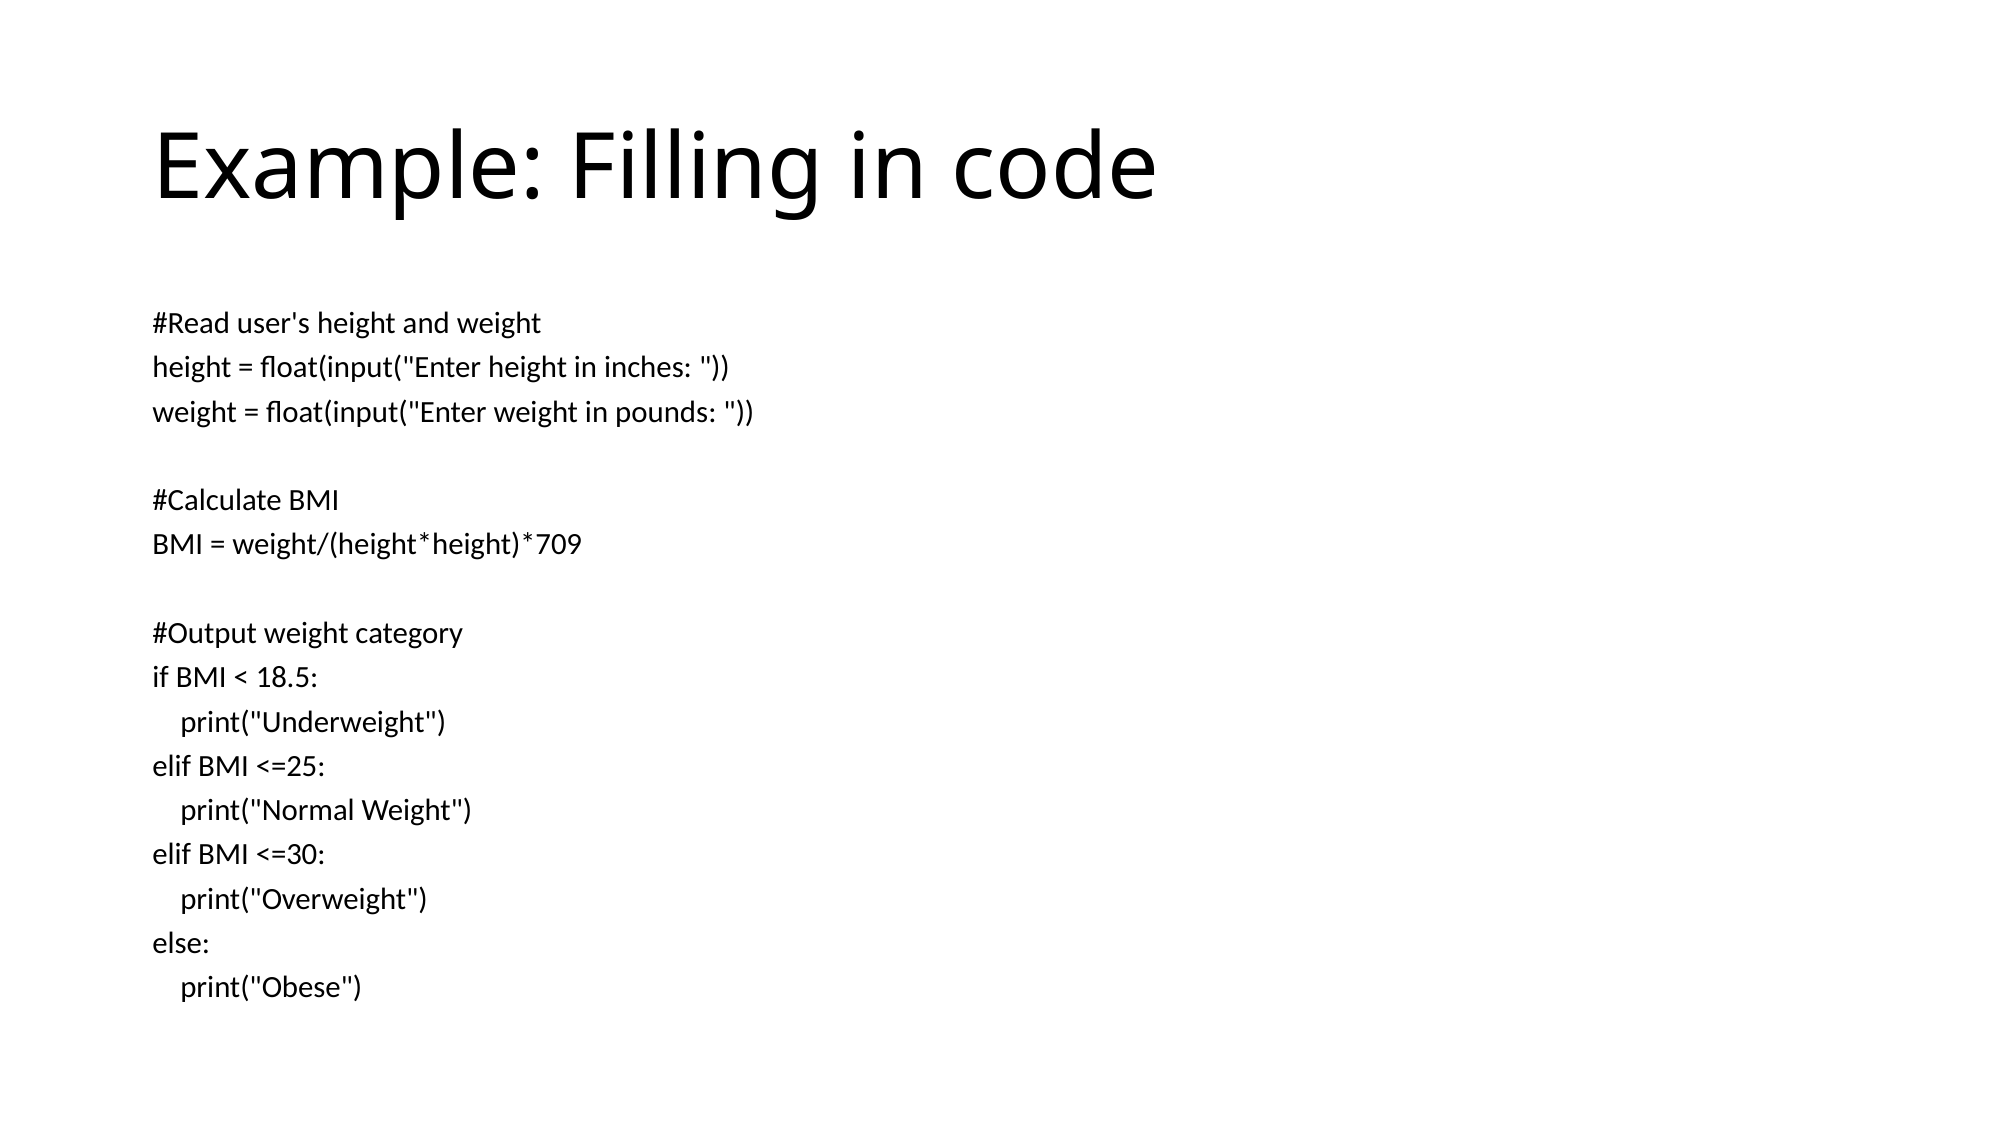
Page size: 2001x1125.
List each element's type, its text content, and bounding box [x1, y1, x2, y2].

title Example: Filling in code [137, 59, 1863, 278]
list #Read user's height and weight height = float(input("Enter height in inches: ")) weight = float(input("Enter weight in pounds: ")) #Calculate BMI BMI = weight/(height*height)*709 #Output weight category if BMI < 18.5: print("Underweight") elif BMI <=25: print("Normal Weight") elif BMI <=30: print("Overweight") else: print("Obese") [137, 299, 1863, 1014]
